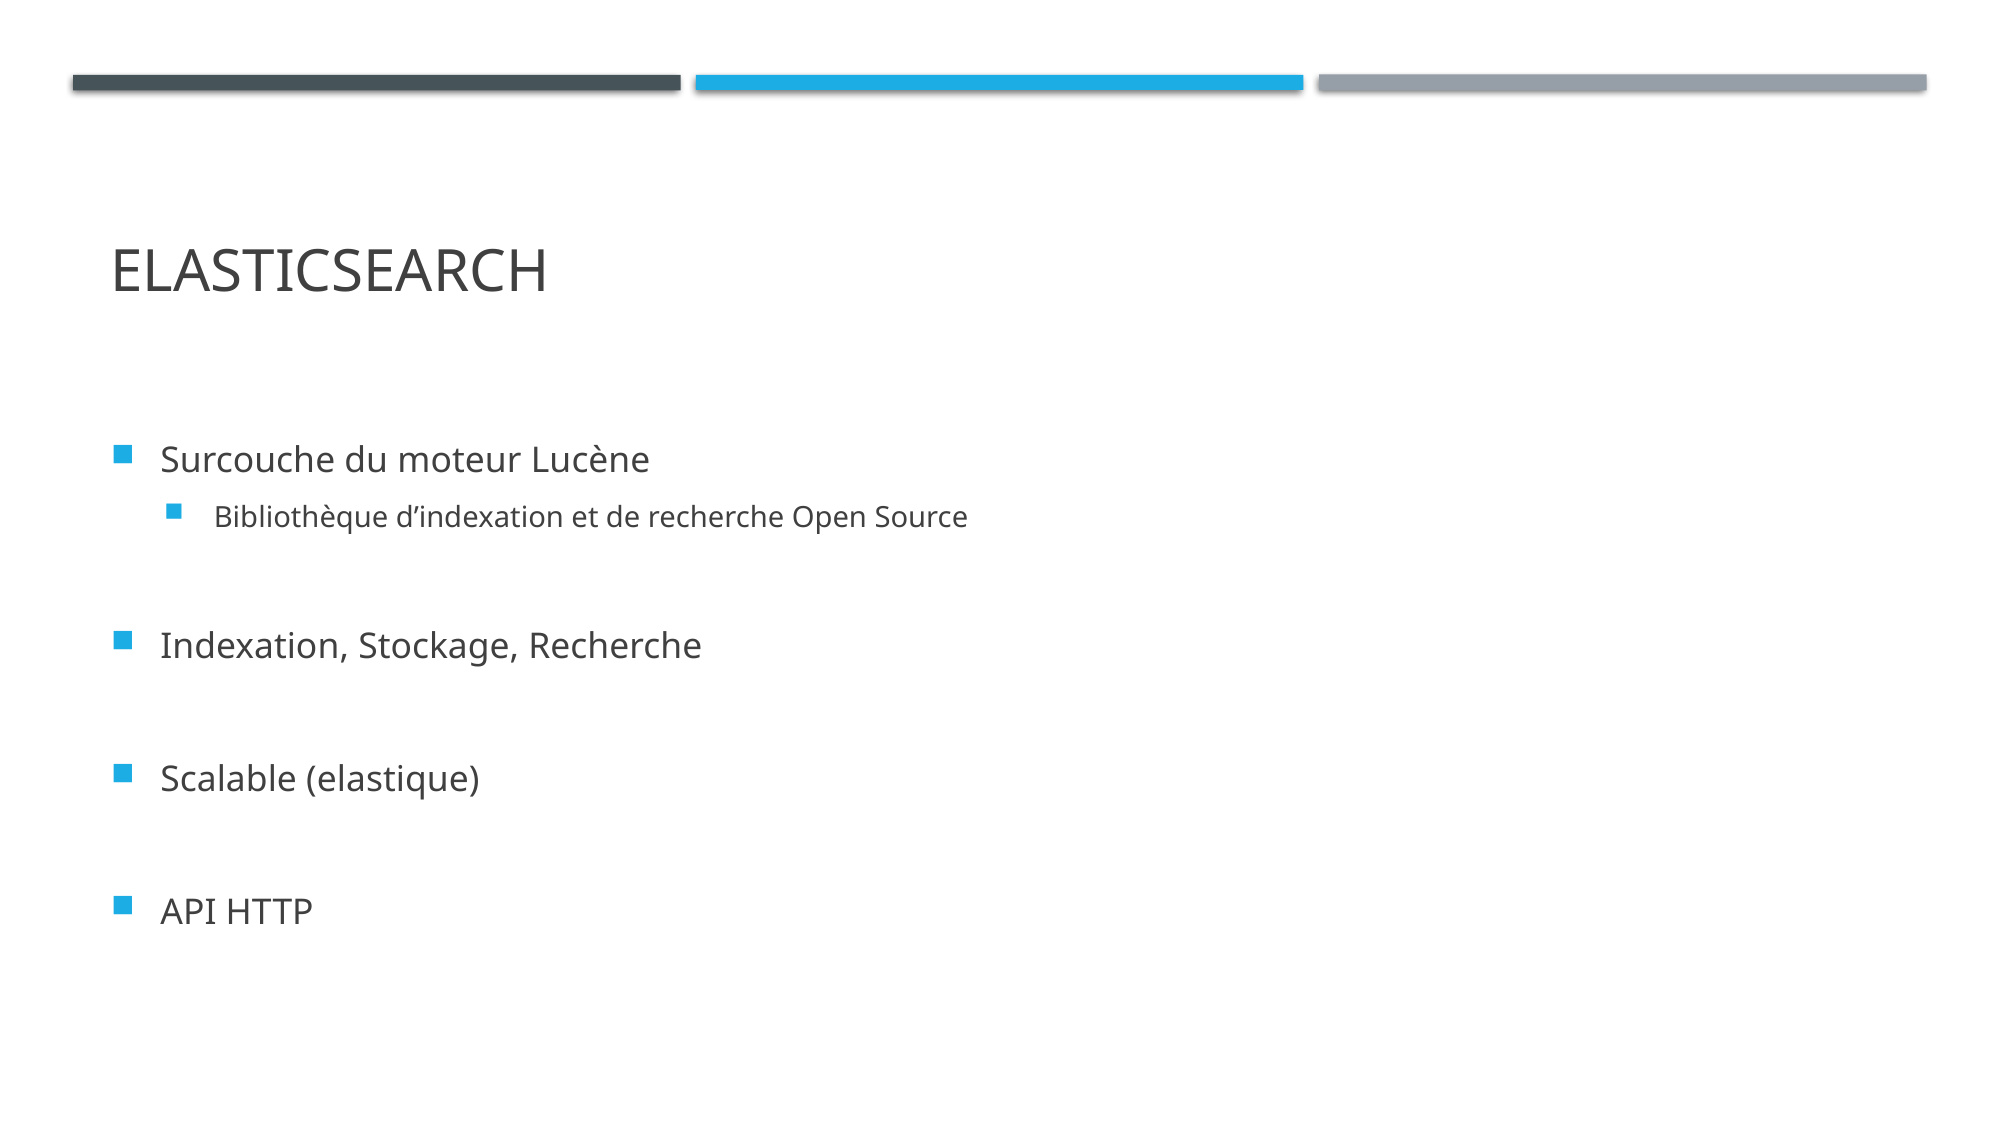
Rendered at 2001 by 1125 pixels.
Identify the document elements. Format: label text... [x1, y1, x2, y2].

title ELASTICSEARCH [95, 115, 1905, 311]
list Surcouche du moteur Lucène Bibliothèque d’indexation et de recherche Open Source Indexation, Stockage, Recherche Scalable (elastique) API HTTP [95, 383, 1905, 981]
